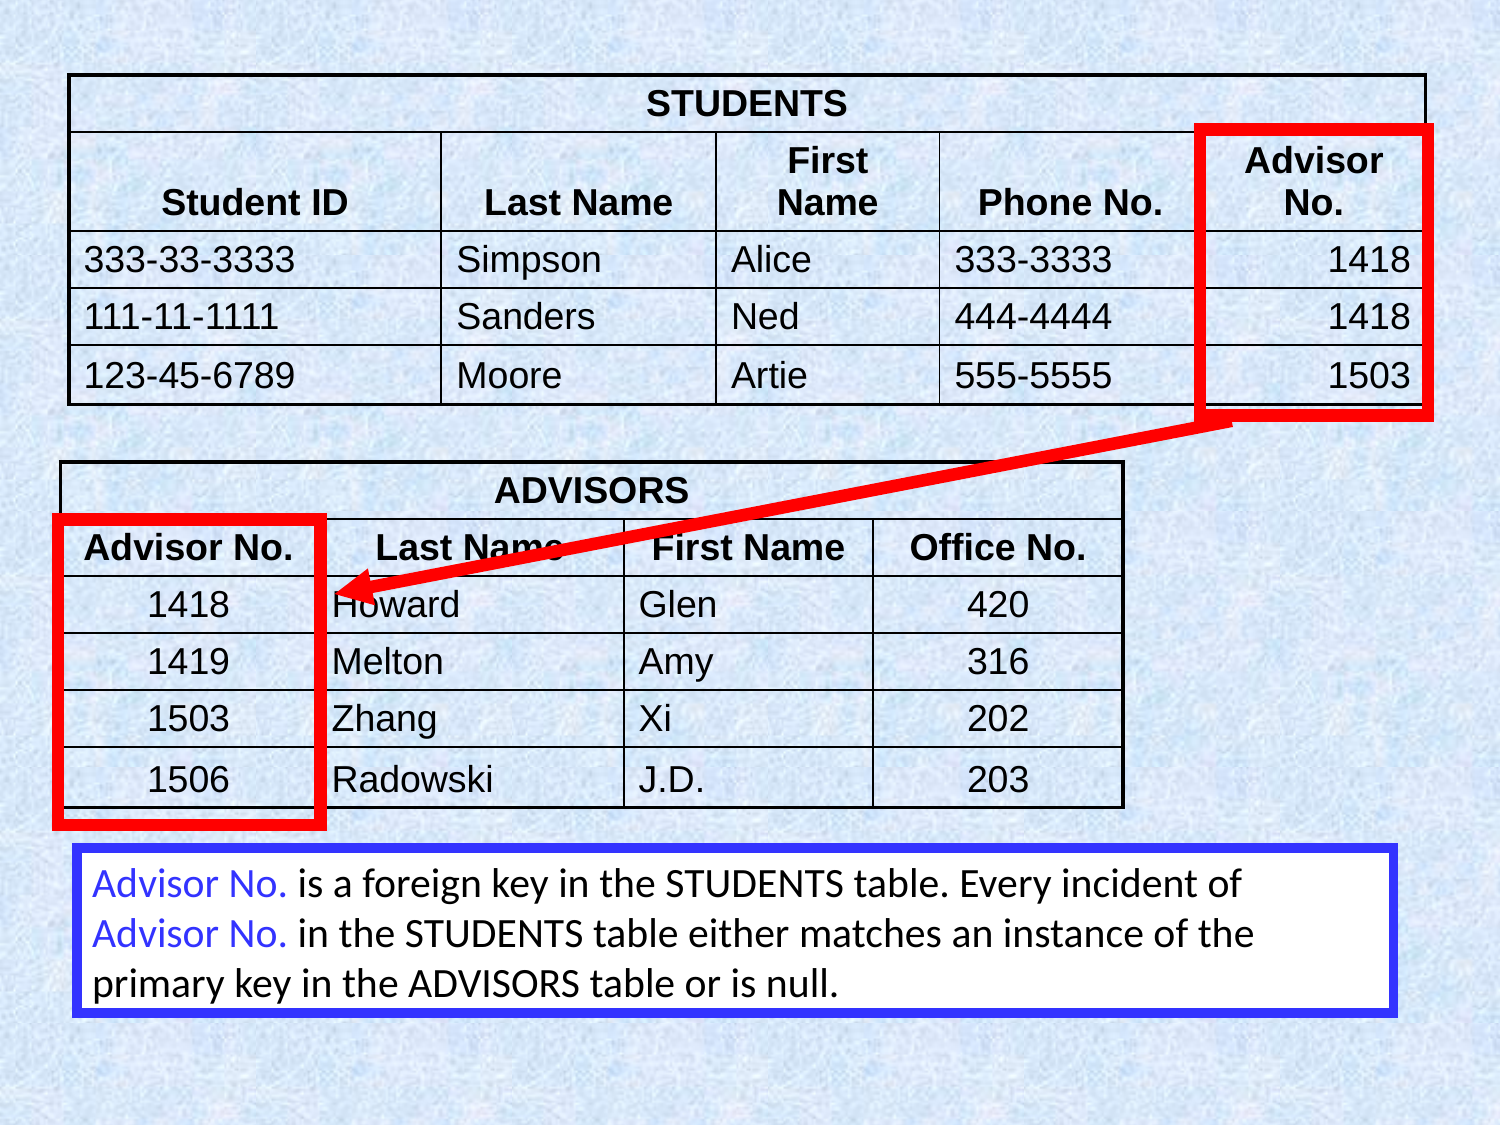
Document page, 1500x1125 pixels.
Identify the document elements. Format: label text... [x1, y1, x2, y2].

text_box [1200, 129, 1428, 416]
table_header STUDENTS [71, 77, 1424, 131]
table_cell First Name [717, 133, 939, 230]
table_cell J.D. [625, 748, 872, 806]
table_cell Student ID [71, 133, 440, 230]
table_cell 333-3333 [940, 232, 1200, 287]
table_cell 123-45-6789 [71, 346, 440, 403]
table_cell 333-33-3333 [71, 232, 440, 287]
table_cell Phone No. [940, 133, 1200, 230]
table_cell Zhang [321, 691, 623, 746]
table_cell Xi [625, 691, 872, 746]
table_cell 111-11-1111 [71, 289, 440, 344]
table_cell 203 [874, 748, 1121, 806]
table_cell Melton [321, 634, 623, 689]
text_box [334, 420, 1232, 595]
table_cell 202 [874, 691, 1121, 746]
table_cell Radowski [321, 748, 623, 806]
table_cell Howard [321, 577, 623, 632]
table_cell 444-4444 [940, 289, 1200, 344]
table_cell Artie [717, 346, 939, 403]
table_cell Last Name [321, 520, 329, 575]
table_cell 316 [874, 634, 1121, 689]
table_cell Ned [717, 289, 939, 344]
table_cell Amy [625, 634, 872, 689]
table_cell Glen [625, 602, 872, 632]
picture [0, 0, 1500, 1125]
table_cell 555-5555 [940, 346, 1200, 403]
table_cell Last Name [442, 133, 715, 230]
table_cell Alice [717, 232, 939, 287]
table_cell Simpson [442, 232, 715, 287]
text_box Advisor No. is a foreign key in the STUDENTS table. Every incident of Advisor No. in the STUDENTS table either matches an instance of the primary key in the ADVISORS table or is null. [77, 847, 1394, 1013]
table_cell Sanders [442, 289, 715, 344]
table_header ADVISORS [62, 464, 329, 518]
table_cell Moore [442, 346, 715, 403]
table_cell 420 [874, 602, 1121, 632]
text_box [57, 519, 321, 826]
